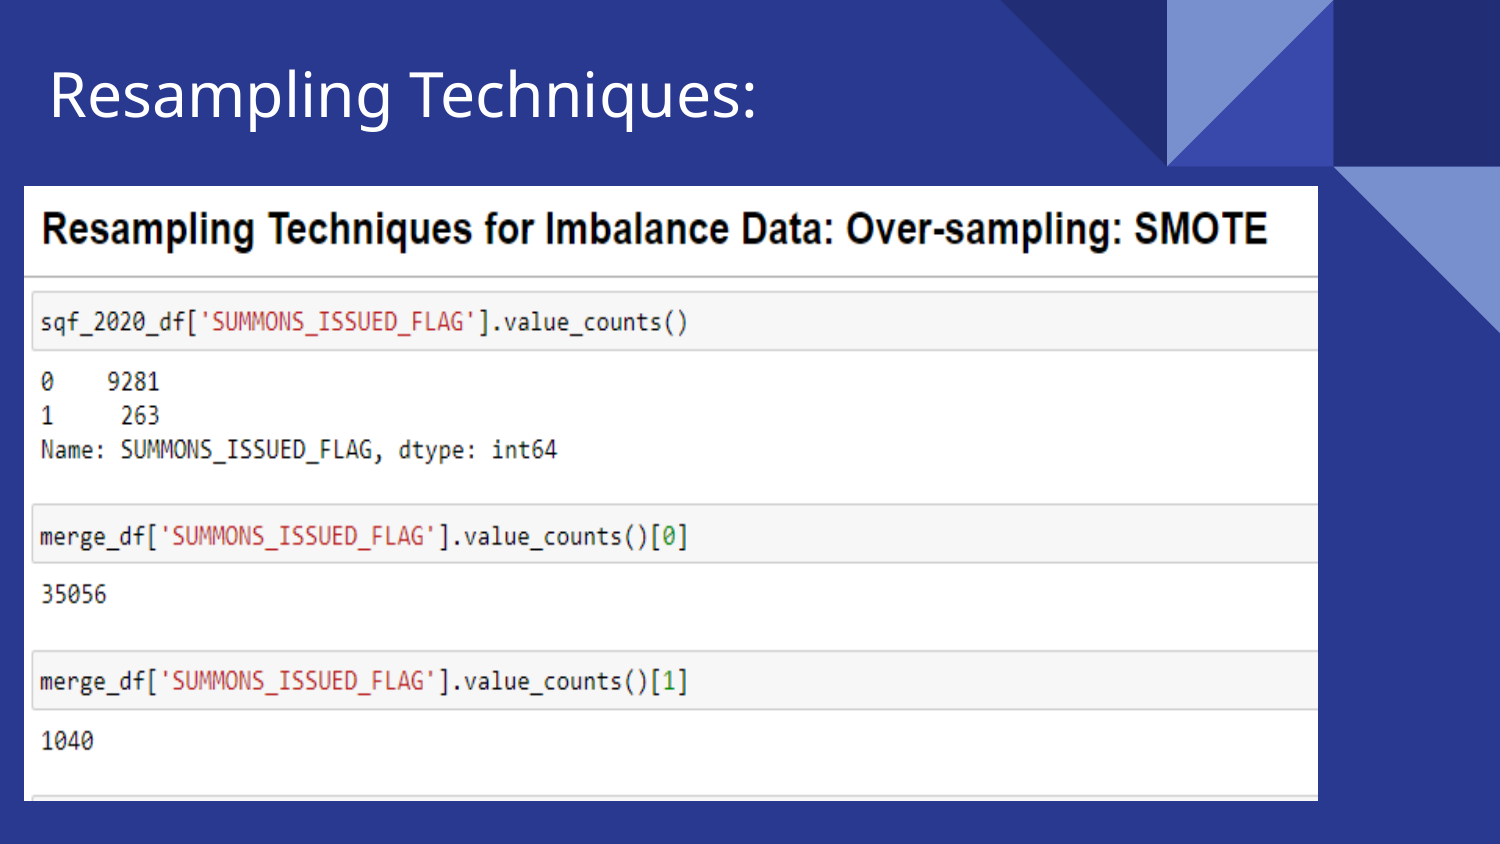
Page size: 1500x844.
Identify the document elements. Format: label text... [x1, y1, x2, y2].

picture [24, 186, 1318, 801]
title Resampling Techniques: [33, 23, 1003, 162]
